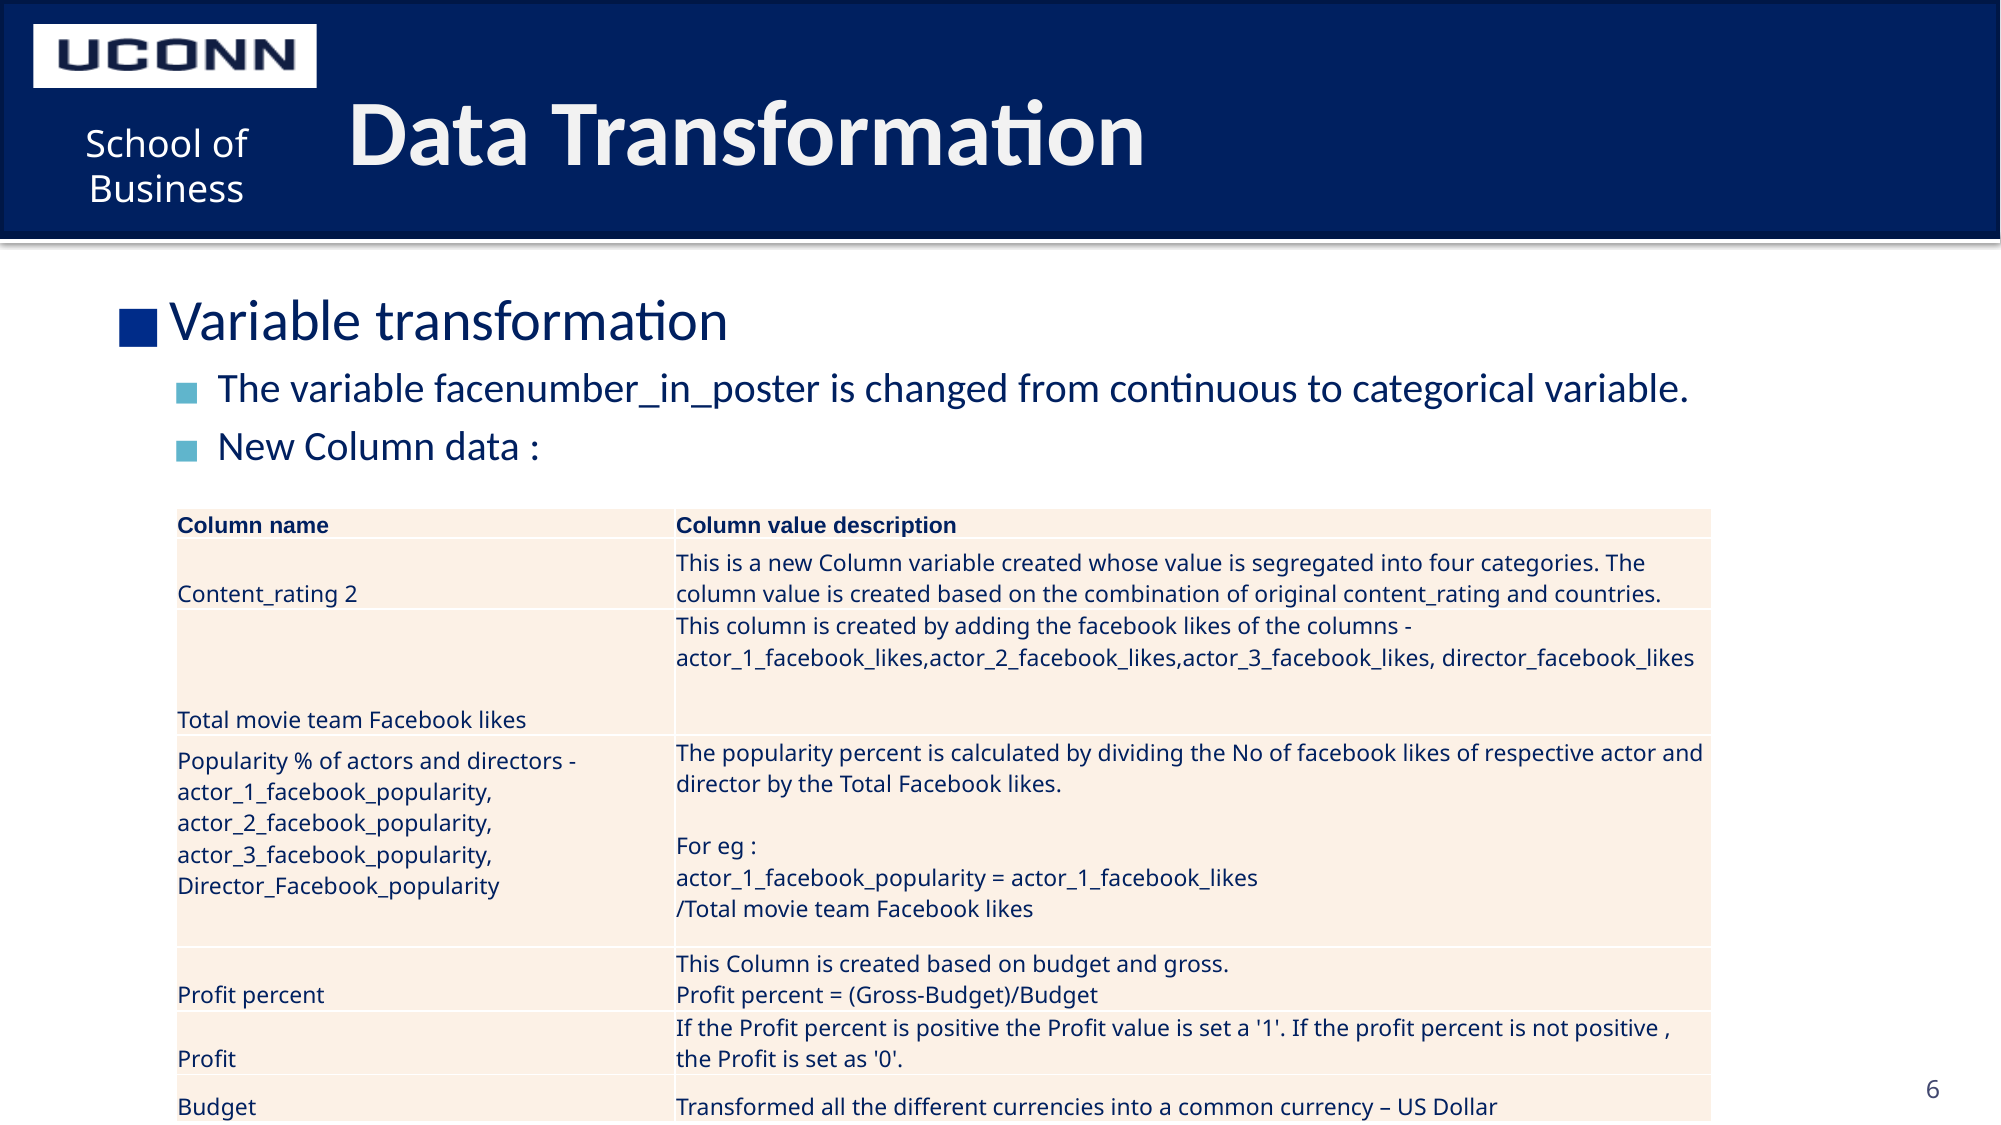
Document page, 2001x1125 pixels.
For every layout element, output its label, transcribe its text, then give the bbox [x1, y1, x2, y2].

table_header Column value description [676, 509, 1711, 537]
slide_number 6 [1794, 1062, 1955, 1108]
table_cell The popularity percent is calculated by dividing the No of facebook likes of respective actor and director by the Total Facebook likes. For eg : actor_1_facebook_popularity = actor_1_facebook_likes /Total movie team Facebook likes [676, 736, 1711, 946]
table_header Column name [177, 509, 674, 537]
table_cell This column is created by adding the facebook likes of the columns - actor_1_facebook_likes,actor_2_facebook_likes,actor_3_facebook_likes, director_facebook_likes [676, 610, 1711, 734]
title Data Transformation [333, 25, 1900, 231]
picture [33, 24, 317, 88]
table_cell Total movie team Facebook likes [177, 610, 674, 734]
table_cell Profit percent [177, 948, 674, 1010]
list Variable transformation The variable facenumber_in_poster is changed from continuous to categorical variable. New Column data : [88, 267, 1889, 1027]
table_cell Budget [177, 1075, 674, 1121]
table_cell Profit [177, 1012, 674, 1074]
table_cell This Column is created based on budget and gross. Profit percent = (Gross-Budget)/Budget [676, 948, 1711, 1010]
table_cell Transformed all the different currencies into a common currency – US Dollar [676, 1075, 1711, 1121]
table_cell Popularity % of actors and directors - actor_1_facebook_popularity, actor_2_facebook_popularity, actor_3_facebook_popularity, Director_Facebook_popularity [177, 736, 674, 946]
table_cell If the Profit percent is positive the Profit value is set a '1'. If the profit percent is not positive , the Profit is set as '0'. [676, 1012, 1711, 1074]
table_cell Content_rating 2 [177, 539, 674, 608]
table_cell This is a new Column variable created whose value is segregated into four categories. The column value is created based on the combination of original content_rating and countries. [676, 539, 1711, 608]
